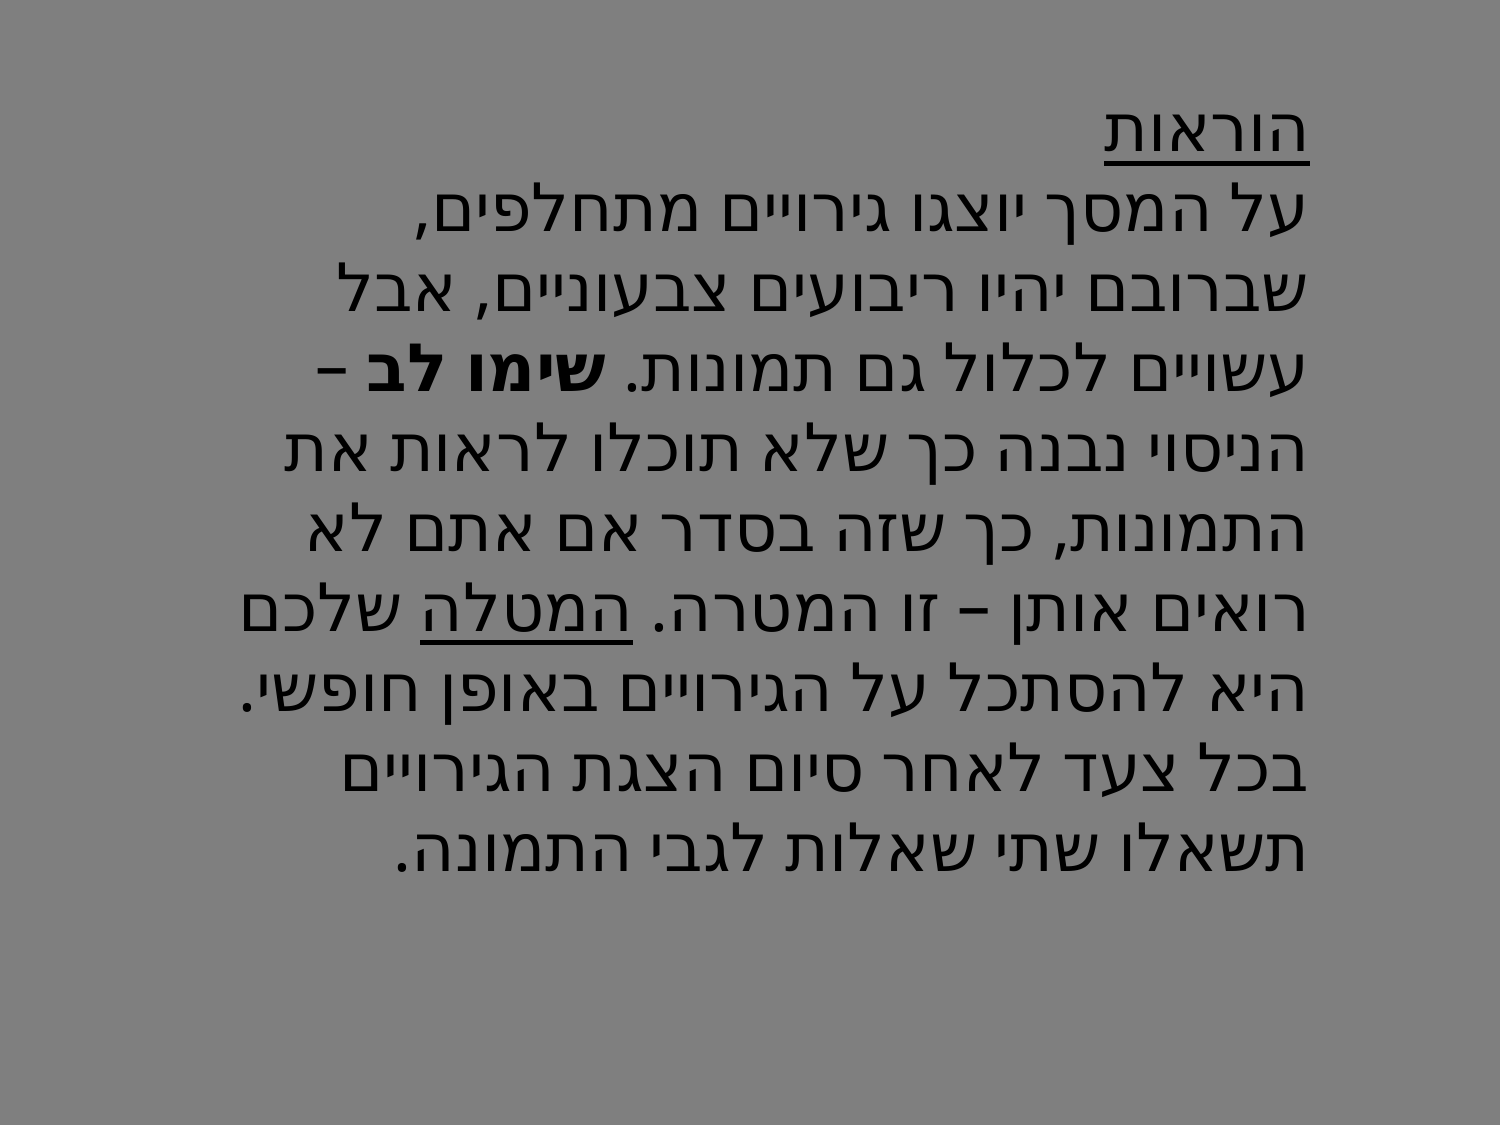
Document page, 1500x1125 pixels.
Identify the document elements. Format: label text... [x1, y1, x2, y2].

text_box הוראות על המסך יוצגו גירויים מתחלפים, שברובם יהיו ריבועים צבעוניים, אבל עשויים לכלול גם תמונות. שימו לב – הניסוי נבנה כך שלא תוכלו לראות את התמונות, כך שזה בסדר אם אתם לא רואים אותן – זו המטרה. המטלה שלכם היא להסתכל על הגירויים באופן חופשי. בכל צעד לאחר סיום הצגת הגירויים תשאלו שתי שאלות לגבי התמונה. [162, 77, 1325, 1053]
